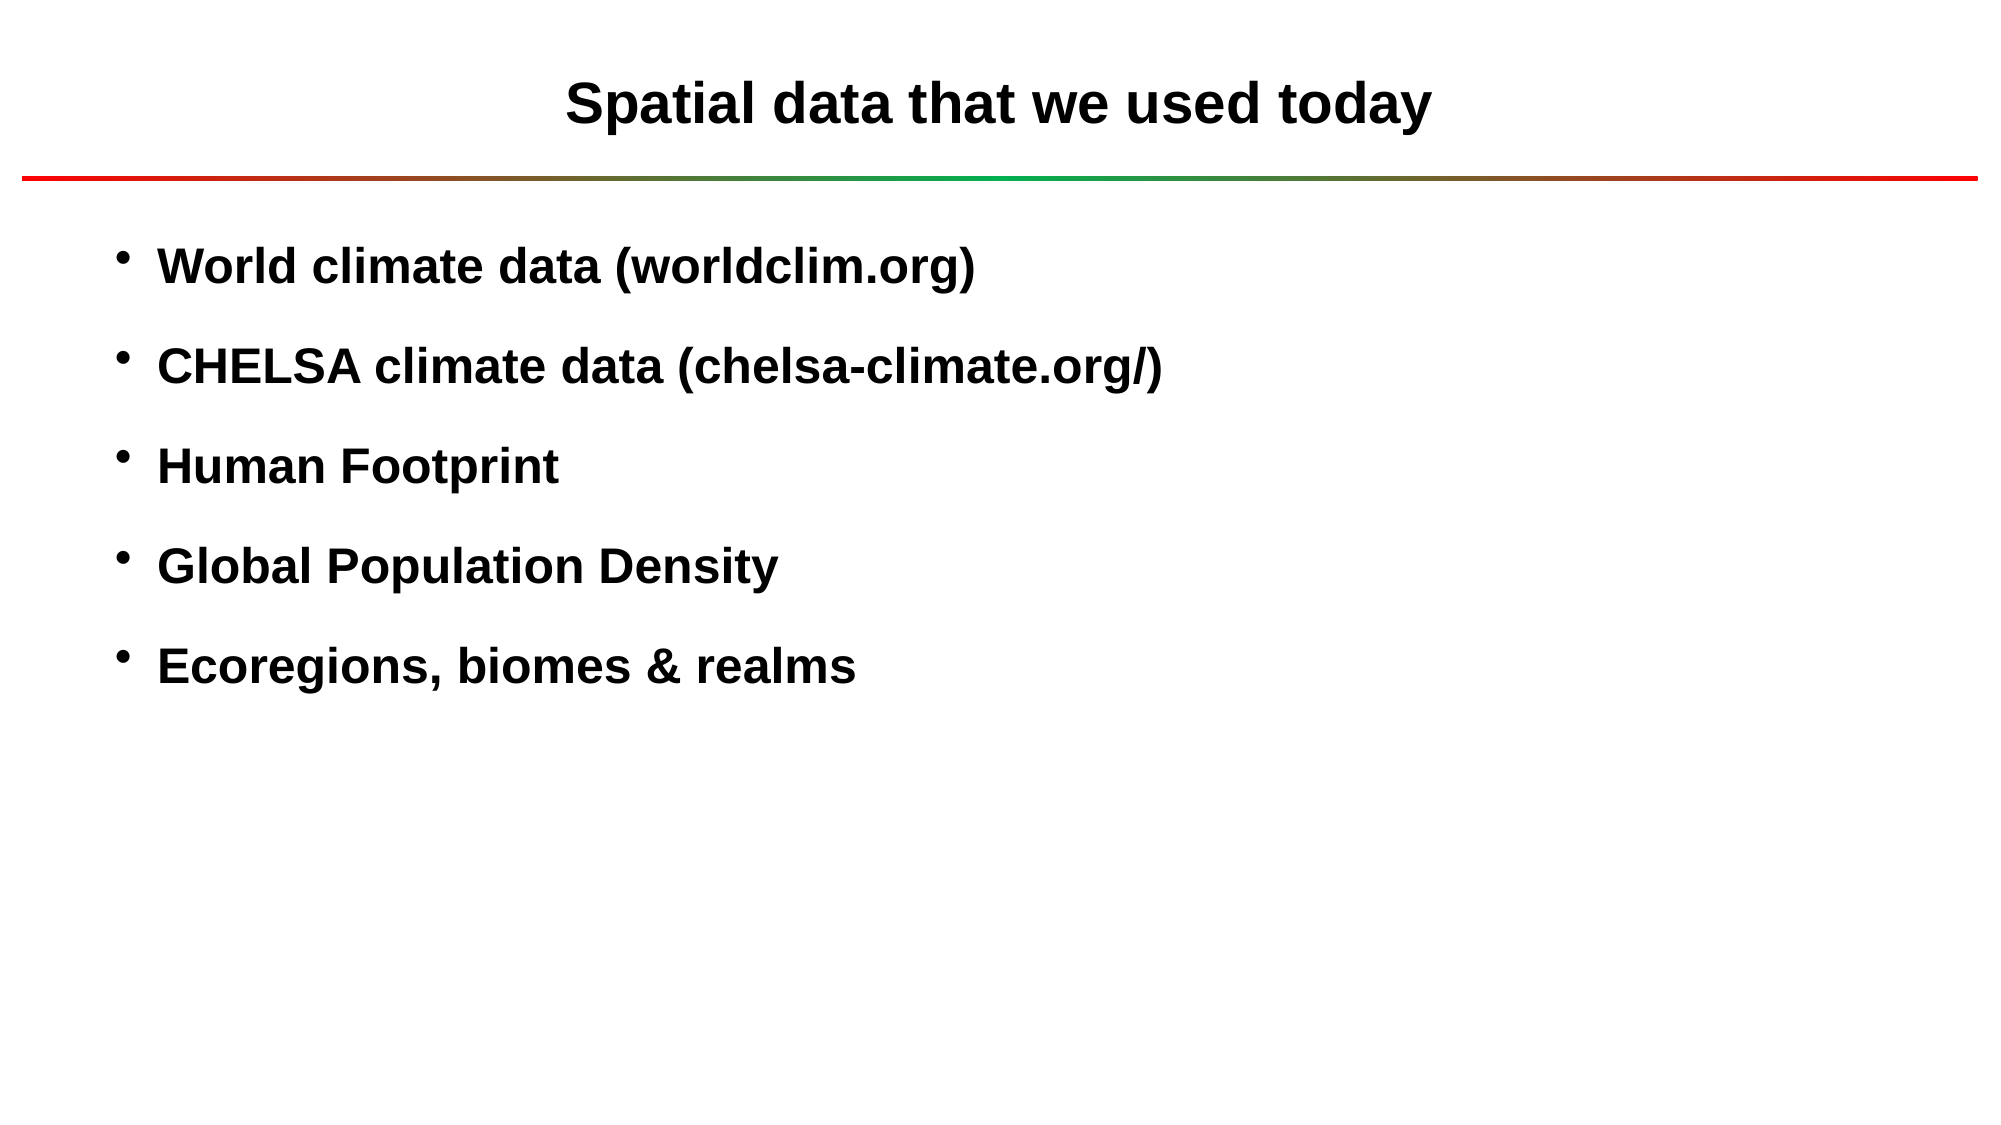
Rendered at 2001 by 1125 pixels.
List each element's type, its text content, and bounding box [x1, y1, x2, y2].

list World climate data (worldclim.org) CHELSA climate data (chelsa-climate.org/) Human Footprint Global Population Density Ecoregions, biomes & realms [99, 195, 1900, 1024]
title Spatial data that we used today [99, 20, 1900, 181]
